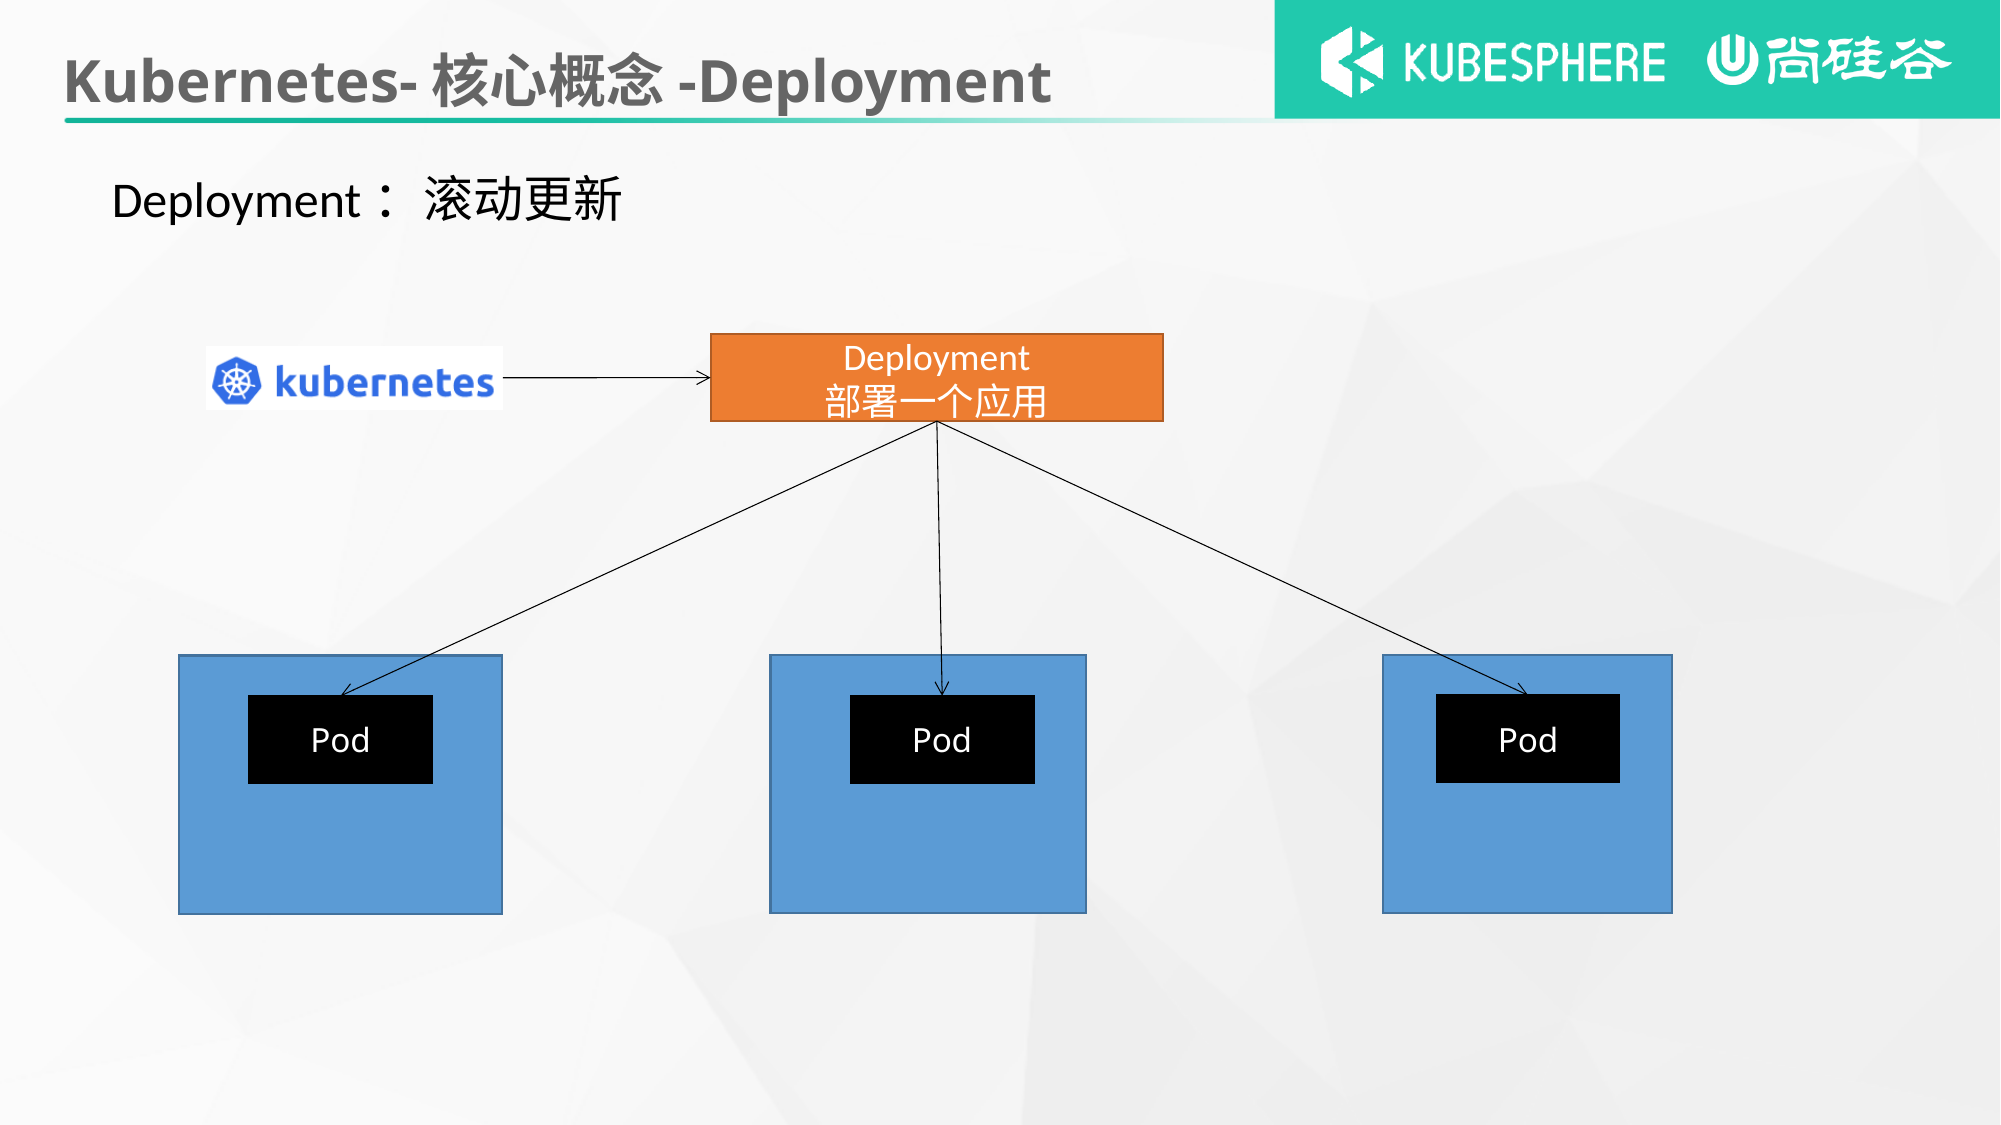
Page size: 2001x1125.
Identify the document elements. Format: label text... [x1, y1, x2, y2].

text_box [1382, 654, 1673, 914]
picture [1321, 25, 1665, 98]
picture [1707, 34, 1952, 86]
text_box Pod [1436, 694, 1620, 783]
text_box Deployment 部署一个应用 [710, 333, 1164, 421]
title Kubernetes-核心概念-Deployment [47, 13, 1164, 123]
text_box Pod [850, 696, 1035, 784]
text_box [769, 696, 1087, 914]
picture [0, 0, 2001, 1125]
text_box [936, 421, 1529, 696]
text_box [178, 654, 503, 915]
text_box Pod [248, 695, 433, 784]
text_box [340, 421, 936, 696]
text_box [1274, 0, 2000, 120]
text_box Deployment：滚动更新 [97, 160, 1903, 236]
